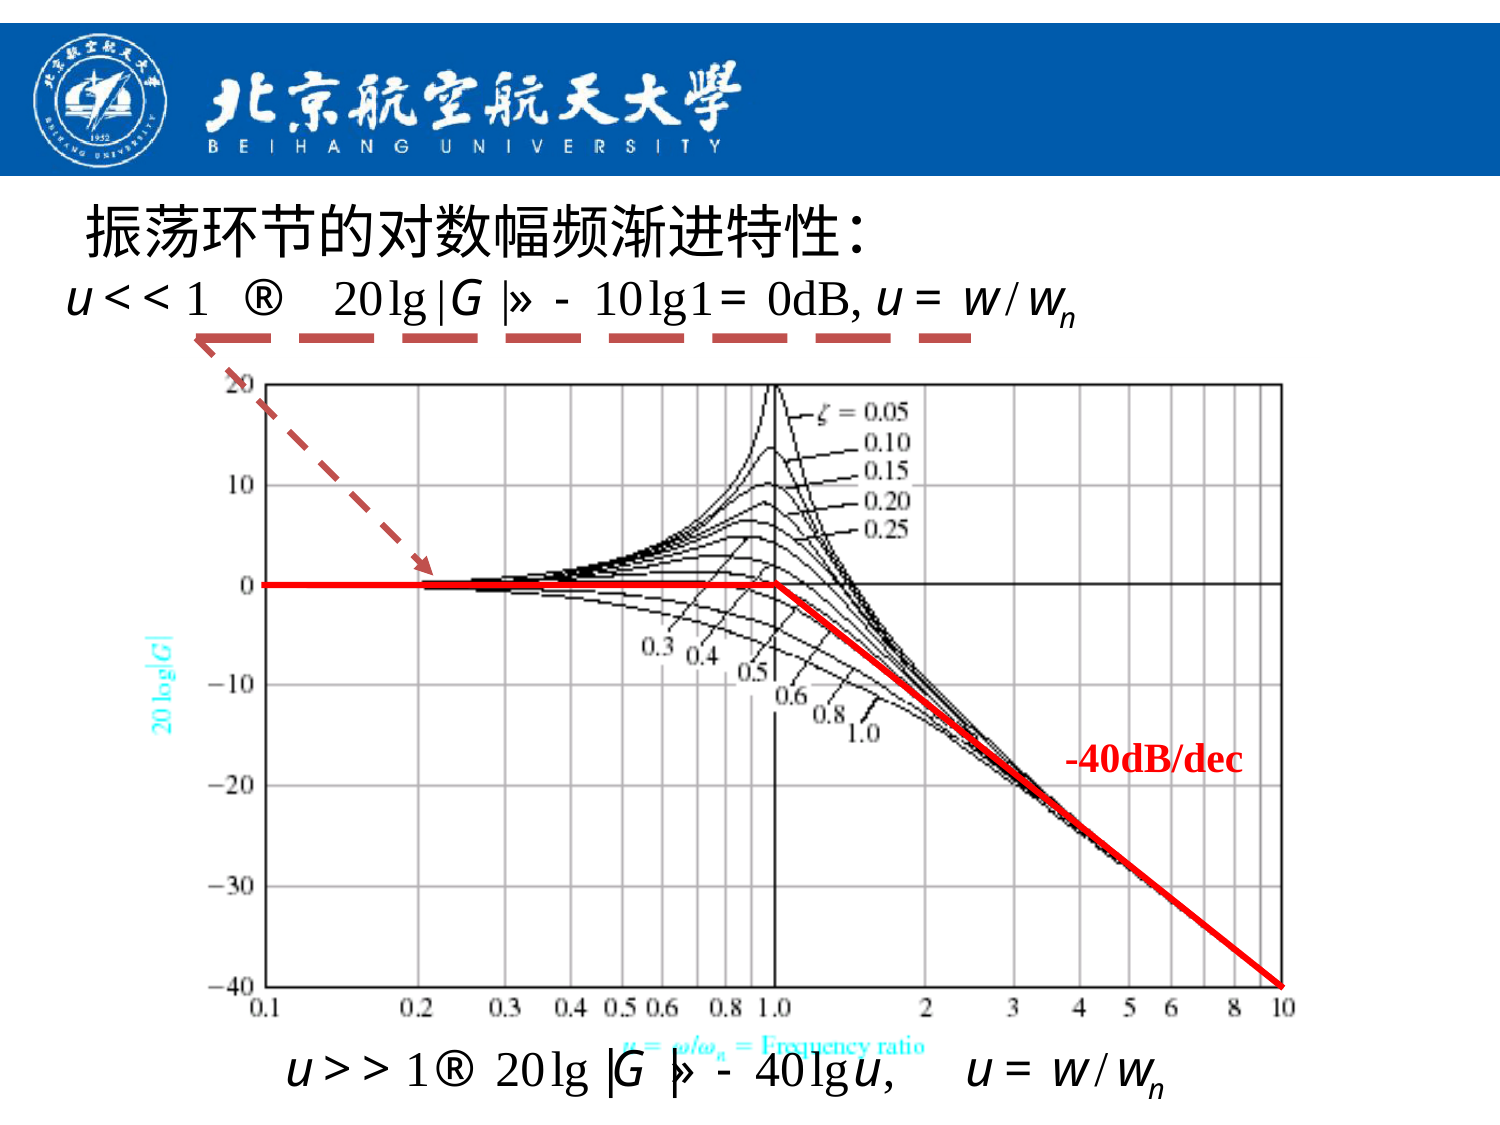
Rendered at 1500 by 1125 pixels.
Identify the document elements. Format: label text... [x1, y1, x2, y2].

picture [141, 356, 1322, 1076]
text_box 振荡环节的对数幅频渐进特性： [70, 187, 1360, 273]
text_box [60, 265, 1087, 341]
picture [0, 23, 1500, 176]
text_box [280, 1036, 1176, 1112]
